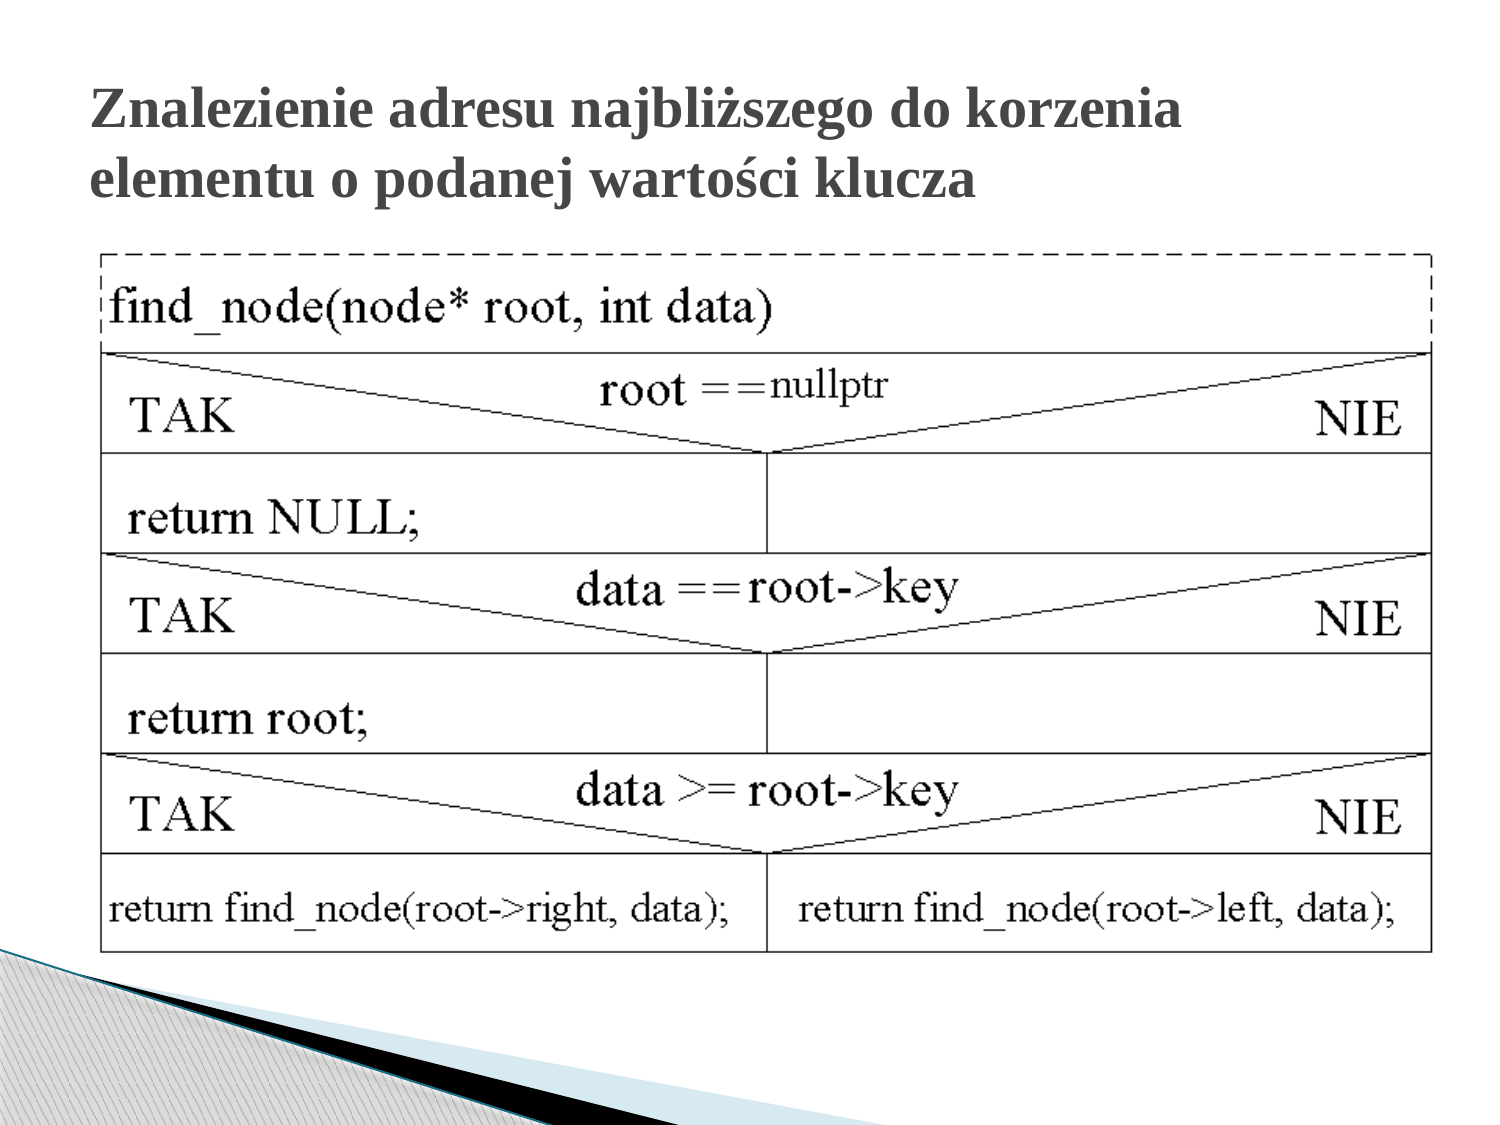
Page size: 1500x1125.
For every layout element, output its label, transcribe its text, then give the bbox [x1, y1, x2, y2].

title Znalezienie adresu najbliższego do korzenia elementu o podanej wartości klucza [75, 45, 1425, 233]
picture [88, 243, 1445, 965]
